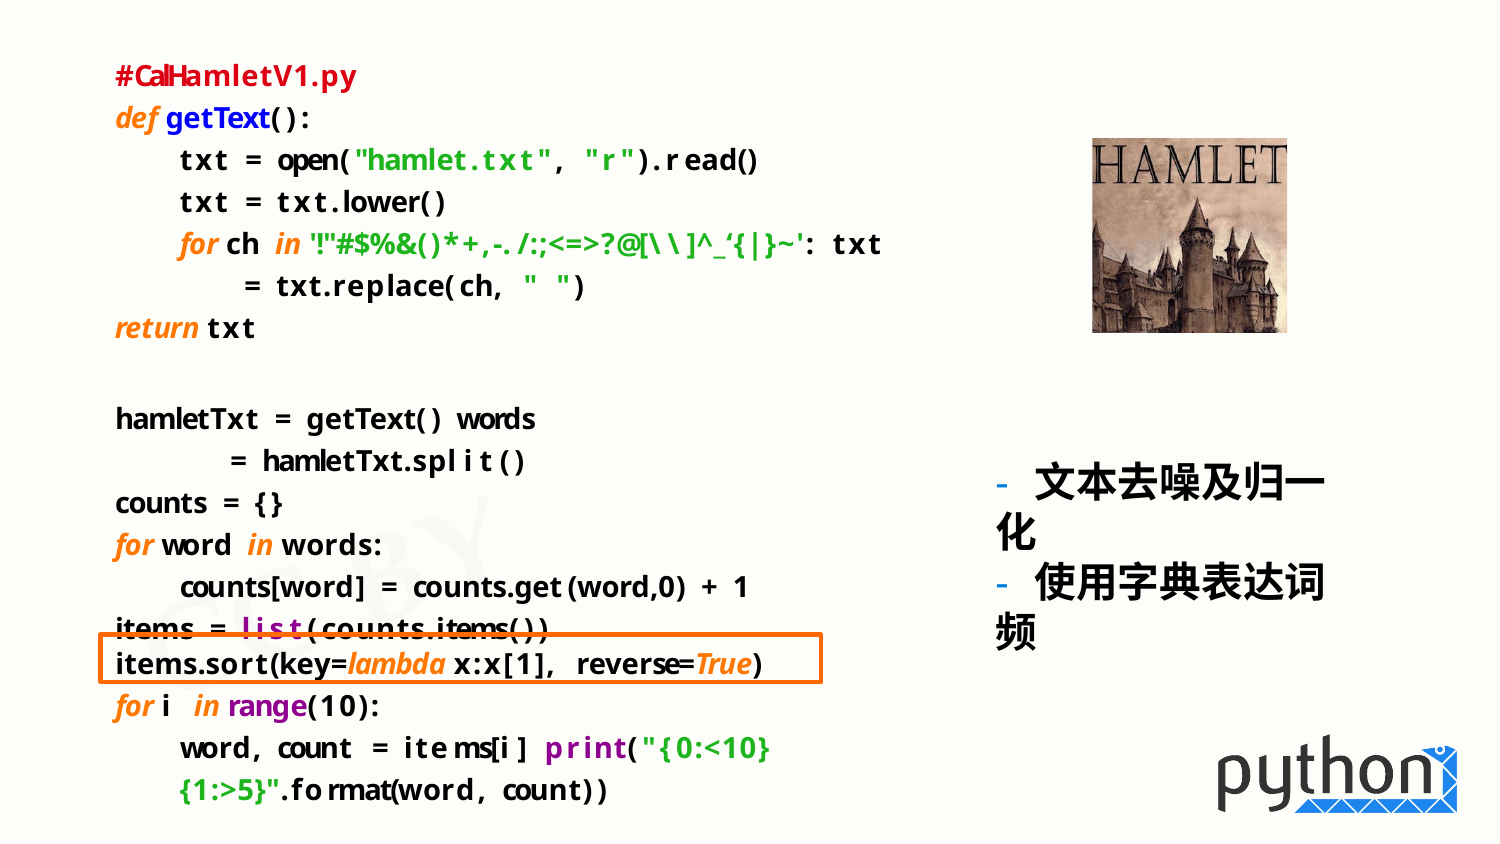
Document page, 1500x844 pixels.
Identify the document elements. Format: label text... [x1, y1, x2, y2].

text_box - 文本去噪及归一化 [993, 455, 1361, 555]
text_box [1092, 138, 1288, 334]
text_box items.sort(key=lambda x:x[1], reverse=True) for i in range(10): word, count = items[i] print("{0:<10}{1:>5}".format(word, count)) [113, 645, 861, 807]
text_box #CalHamletV1.py def getText(): txt = open("hamlet.txt", "r").read() txt = txt.lower() for ch in '!"#$%&()*+,-./:;<=>?@[\\]^_‘{|}~': txt = txt.replace(ch, " ") return txt [113, 57, 909, 344]
text_box [100, 634, 821, 682]
text_box hamletTxt = getText() words = hamletTxt.split() counts = {} for word in words: counts[word] = counts.get(word,0) + 1 items = list(counts.items()) [113, 393, 780, 634]
text_box [1210, 728, 1463, 818]
text_box - 使用字典表达词频 [993, 555, 1361, 656]
